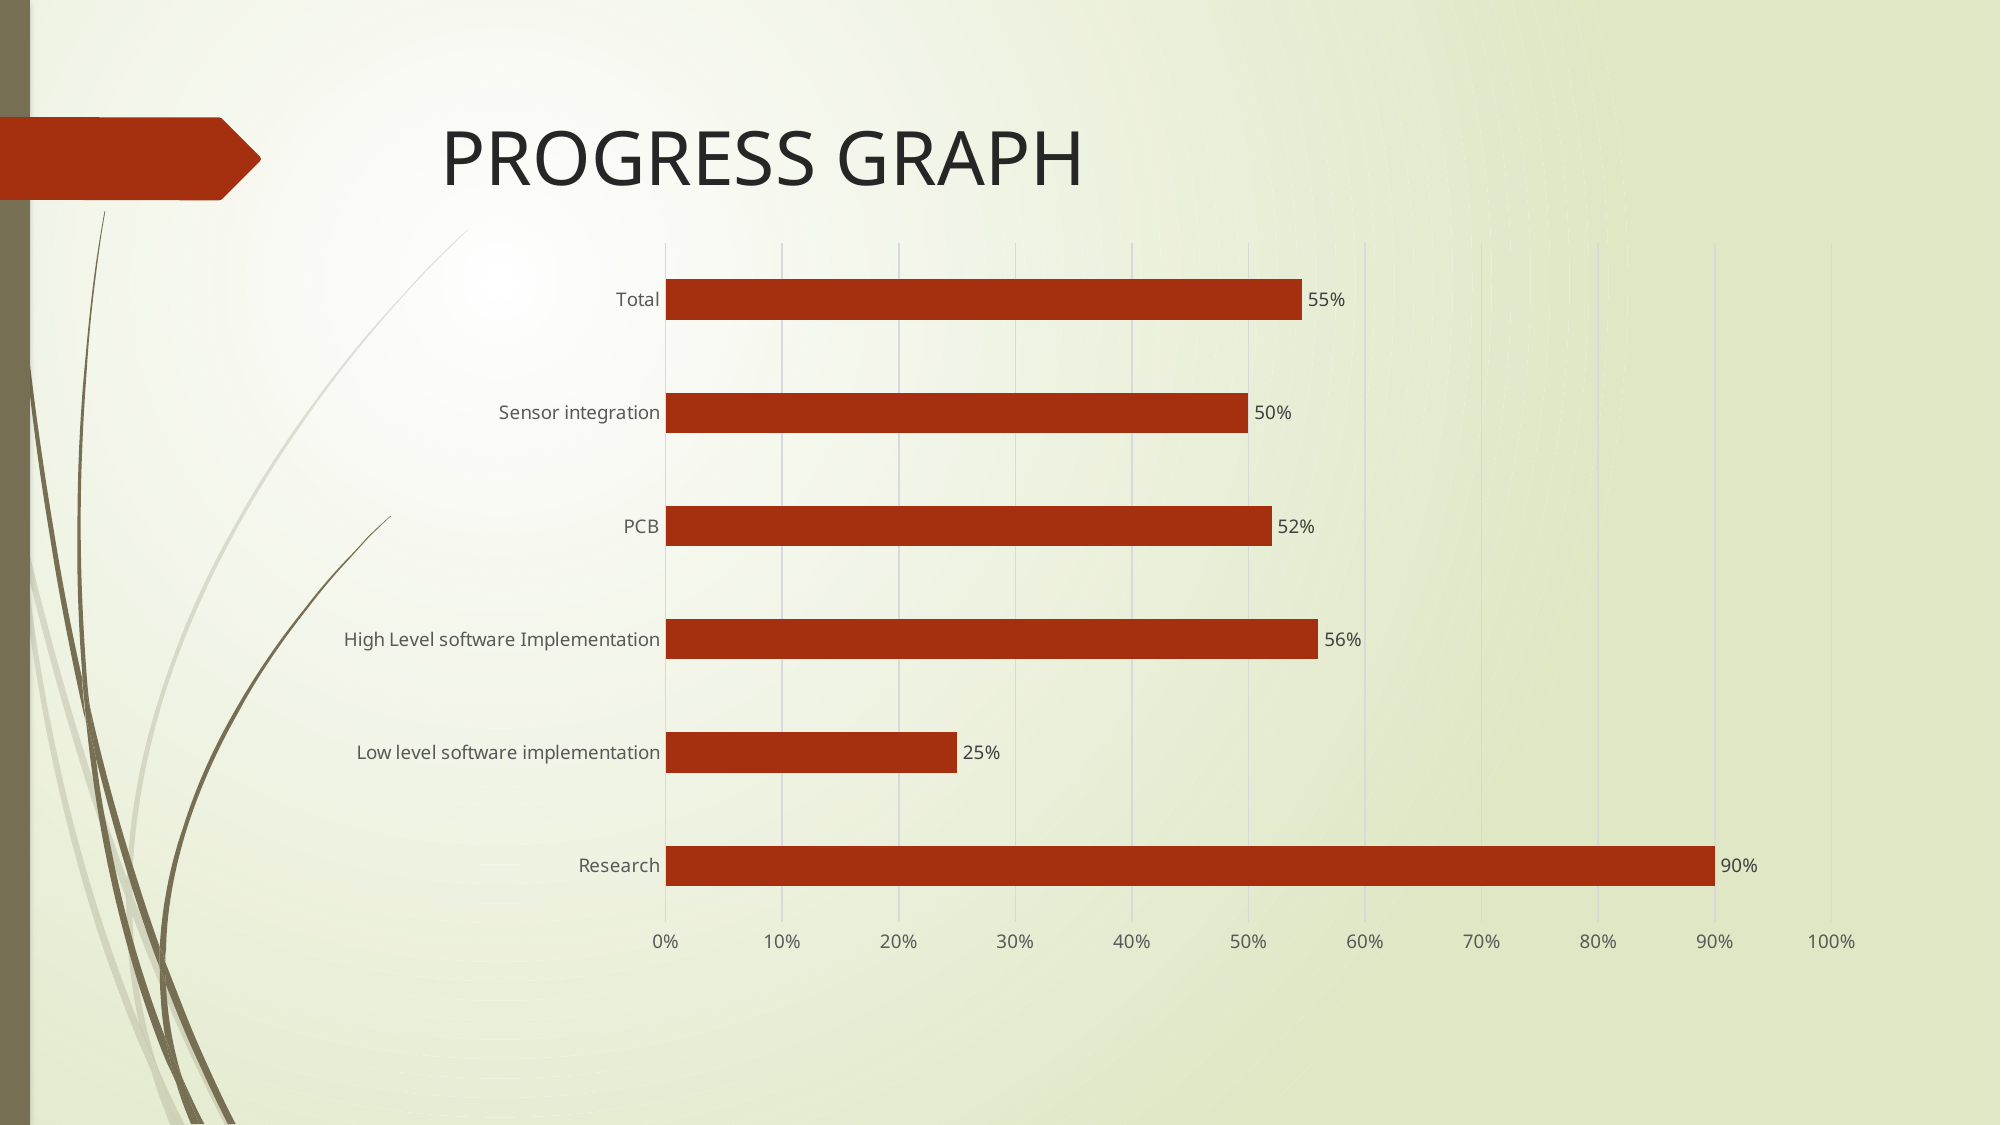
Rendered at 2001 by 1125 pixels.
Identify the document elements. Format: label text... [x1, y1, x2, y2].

title PROGRESS GRAPH [425, 102, 1888, 227]
chart [312, 227, 1888, 971]
